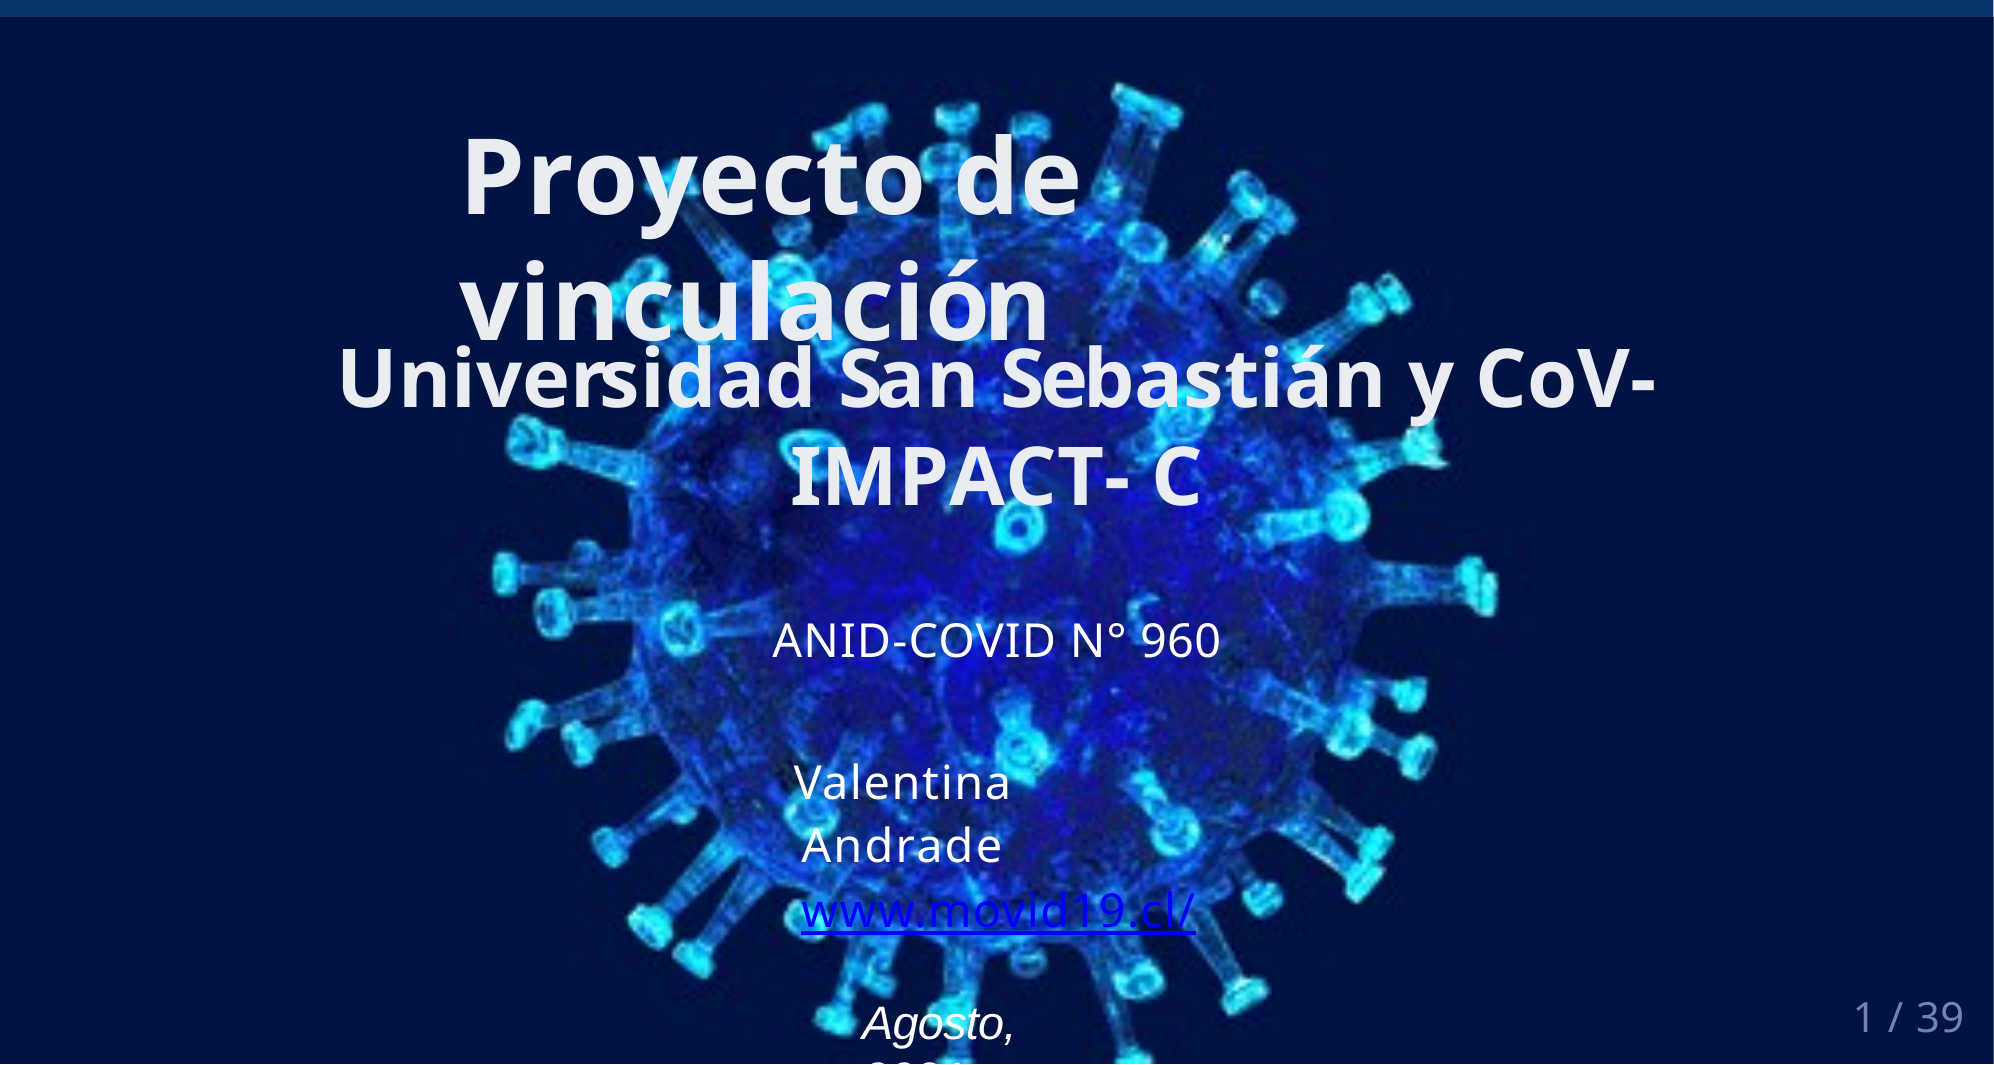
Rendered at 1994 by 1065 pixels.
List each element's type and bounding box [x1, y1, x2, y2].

picture [0, 16, 1994, 1065]
text_box [0, 0, 1994, 16]
